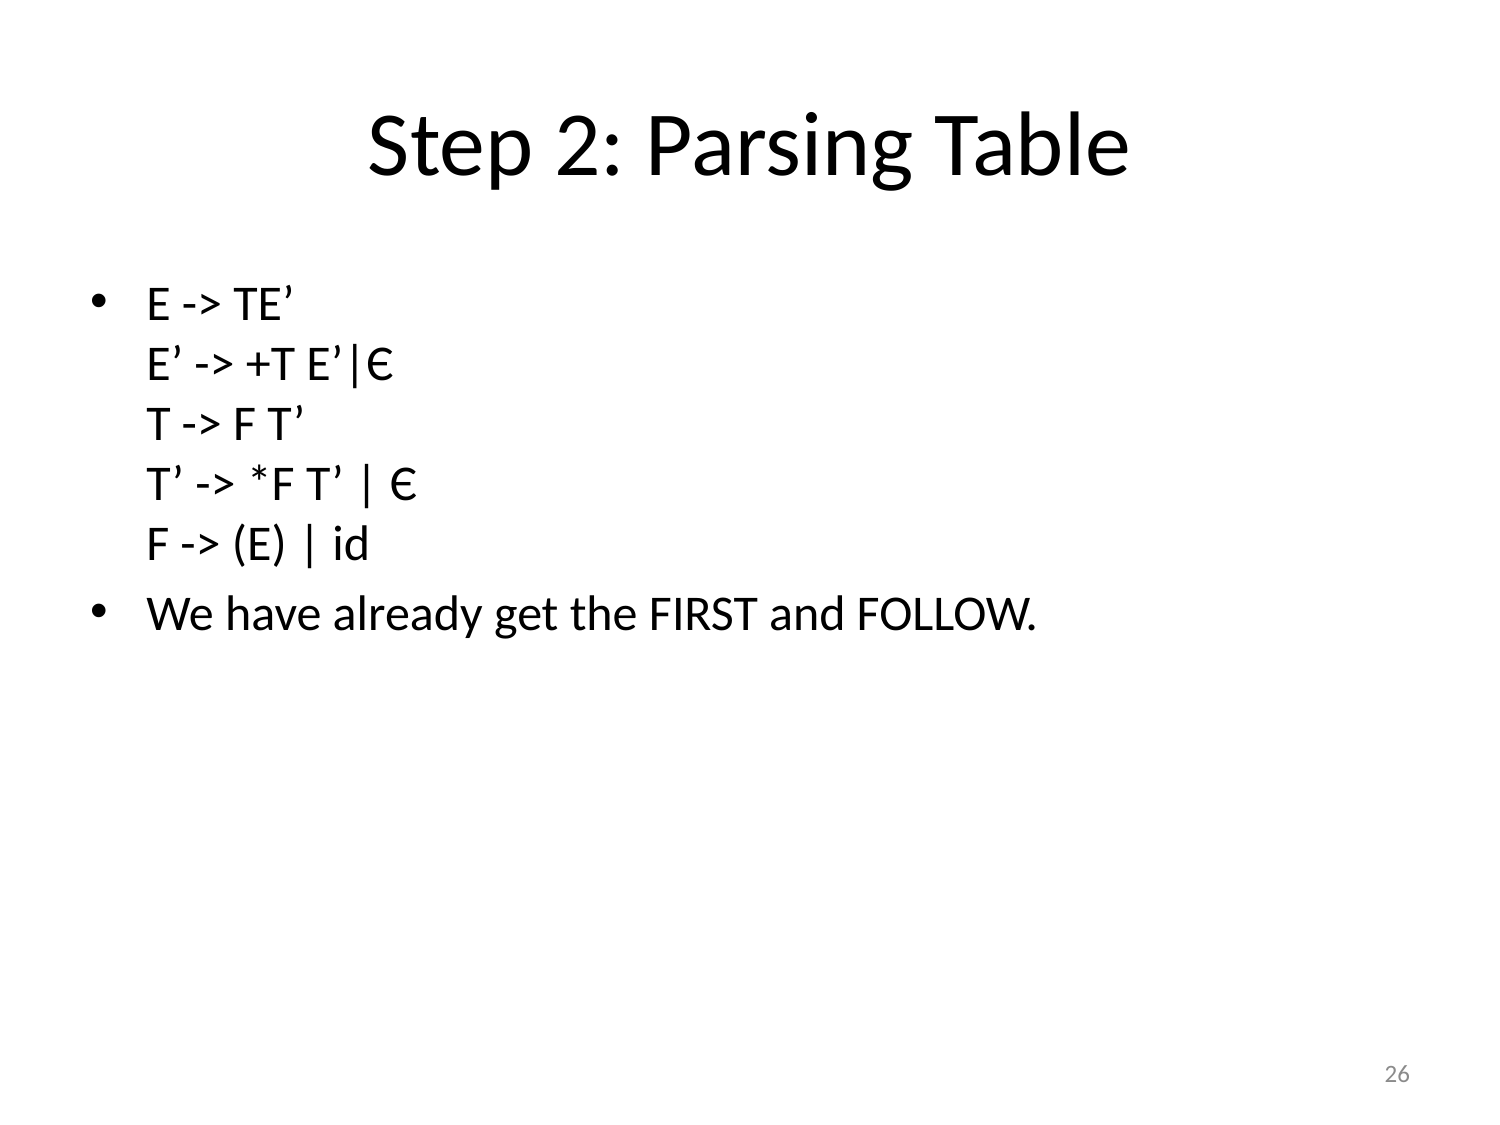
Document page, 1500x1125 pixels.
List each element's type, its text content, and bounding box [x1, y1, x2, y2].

title Step 2: Parsing Table [75, 45, 1425, 233]
slide_number 26 [1074, 1042, 1425, 1103]
list E -> TE’ E’ -> +T E’|Є T -> F T’ T’ -> *F T’ | Є F -> (E) | id We have already get the FIRST and FOLLOW. [75, 262, 1425, 1005]
